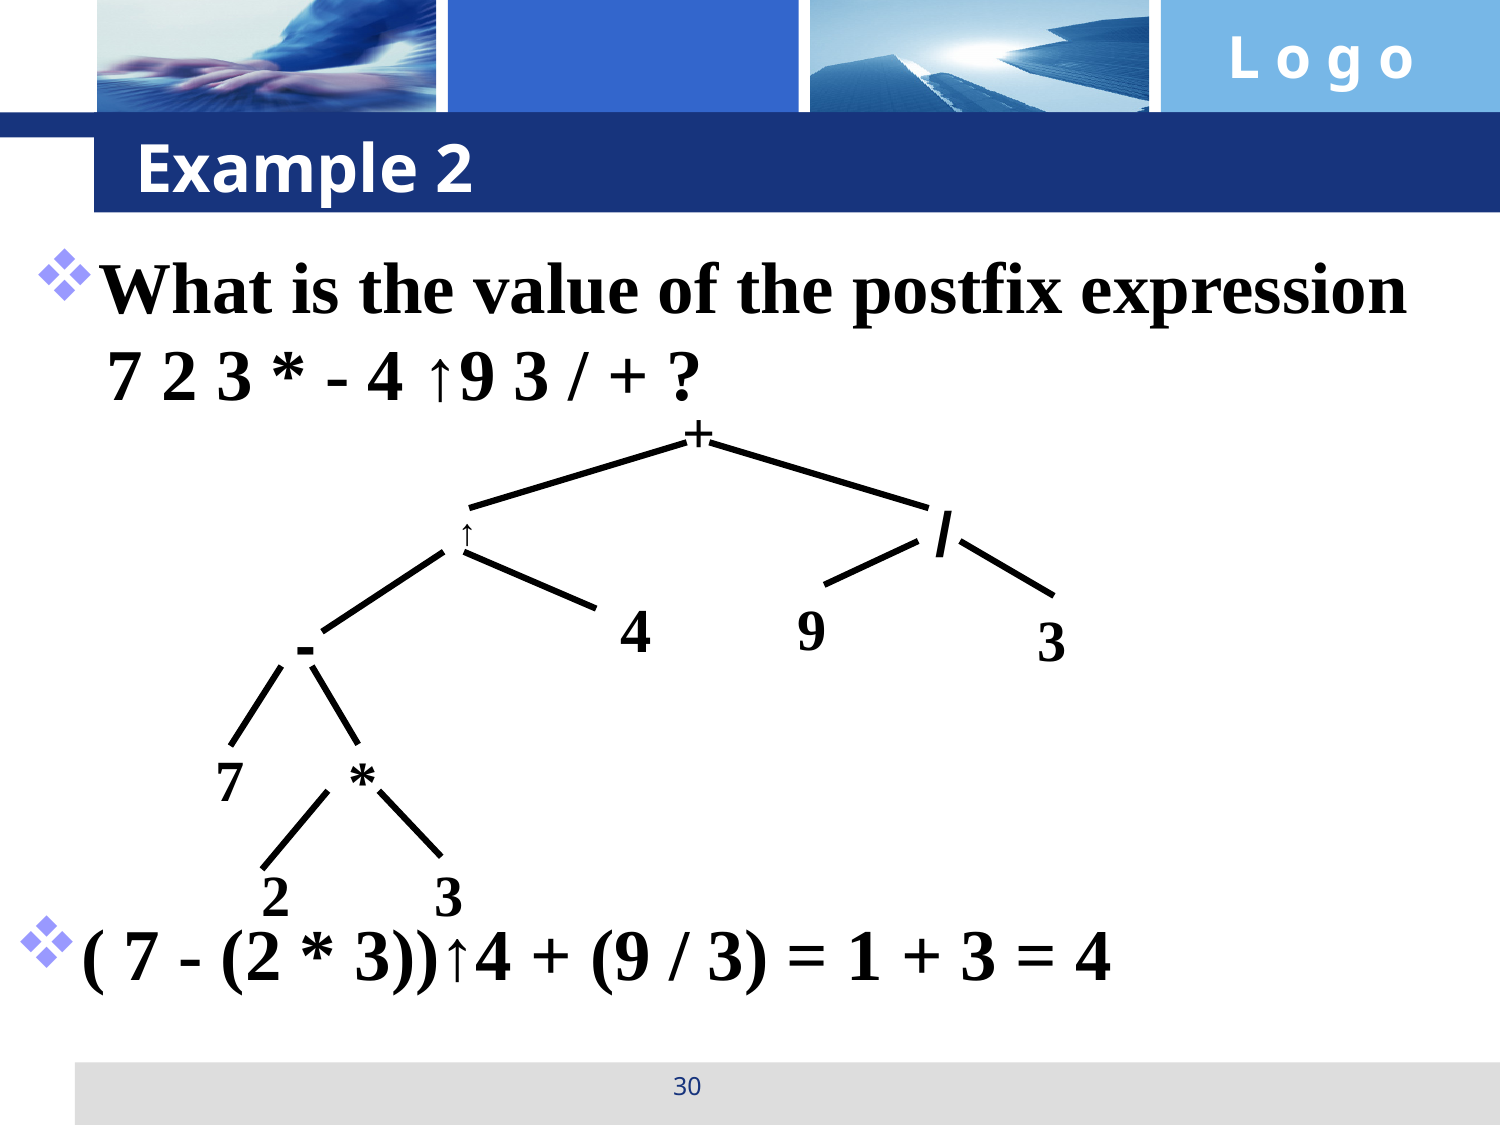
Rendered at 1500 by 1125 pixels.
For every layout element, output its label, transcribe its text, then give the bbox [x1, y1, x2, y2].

list What is the value of the postfix expression 7 2 3 * - 4 ↑9 3 / + ? [17, 232, 1493, 425]
text_box ( 7 - (2 * 3))↑4 + (9 / 3) = 1 + 3 = 4 [0, 899, 1475, 1093]
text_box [199, 387, 1083, 936]
title Example 2 [120, 120, 1400, 213]
slide_number 30 [512, 1093, 863, 1116]
picture [97, 0, 437, 112]
picture [810, 0, 1150, 112]
